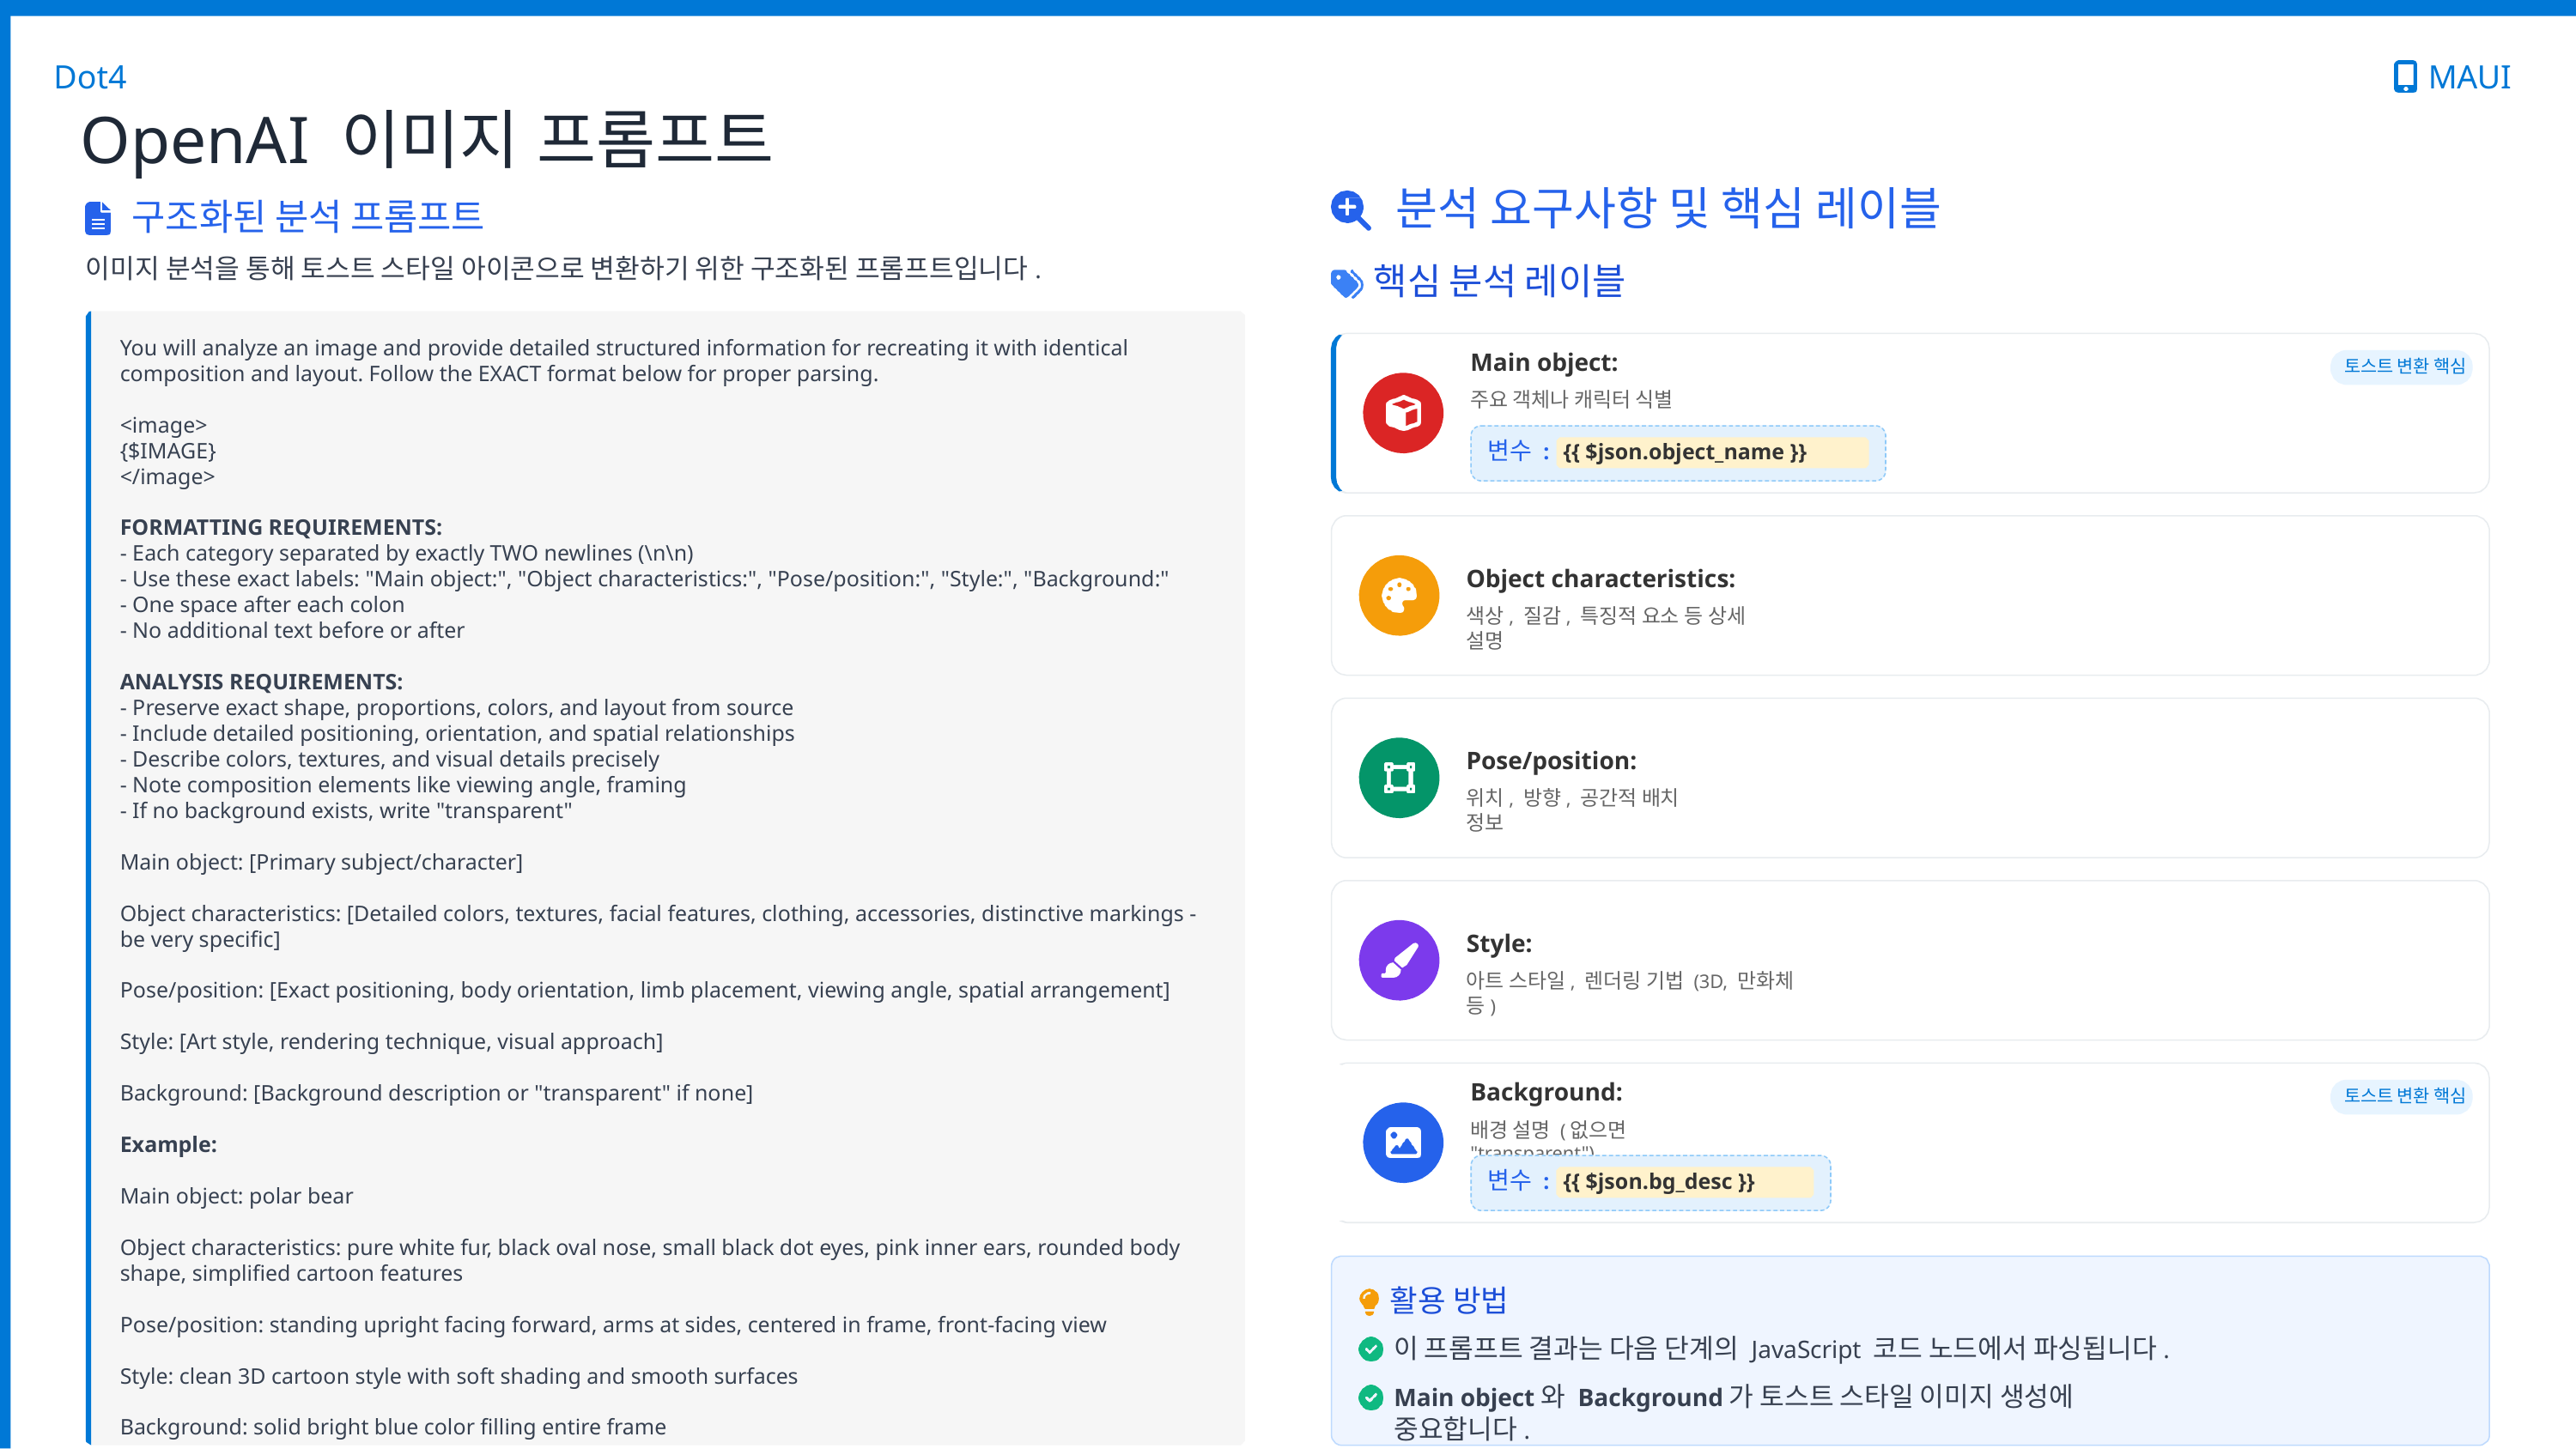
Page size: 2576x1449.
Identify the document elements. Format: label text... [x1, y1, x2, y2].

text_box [1339, 1062, 2491, 1224]
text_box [1470, 1155, 1832, 1212]
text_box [52, 54, 2524, 97]
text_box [1330, 1255, 2491, 1446]
text_box 분석 요구사항 및 핵심 레이블 [1394, 177, 2072, 234]
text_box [1330, 514, 2491, 676]
text_box [0, 0, 11, 1449]
text_box 핵심 분석 레이블 [1371, 256, 1825, 303]
text_box [1330, 190, 1371, 231]
text_box 구조화된 분석 프롬프트 이미지 분석을 통해 토스트 스타일 아이콘으로 변환하기 위한 구조화된 프롬프트입니다. [83, 173, 1176, 284]
text_box OpenAI 이미지 프롬프트 [78, 106, 908, 177]
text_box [1330, 332, 2491, 494]
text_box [1330, 697, 2491, 859]
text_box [1470, 425, 1886, 482]
picture [85, 202, 111, 235]
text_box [1330, 879, 2491, 1041]
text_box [85, 311, 1246, 1446]
picture [1330, 270, 1364, 300]
